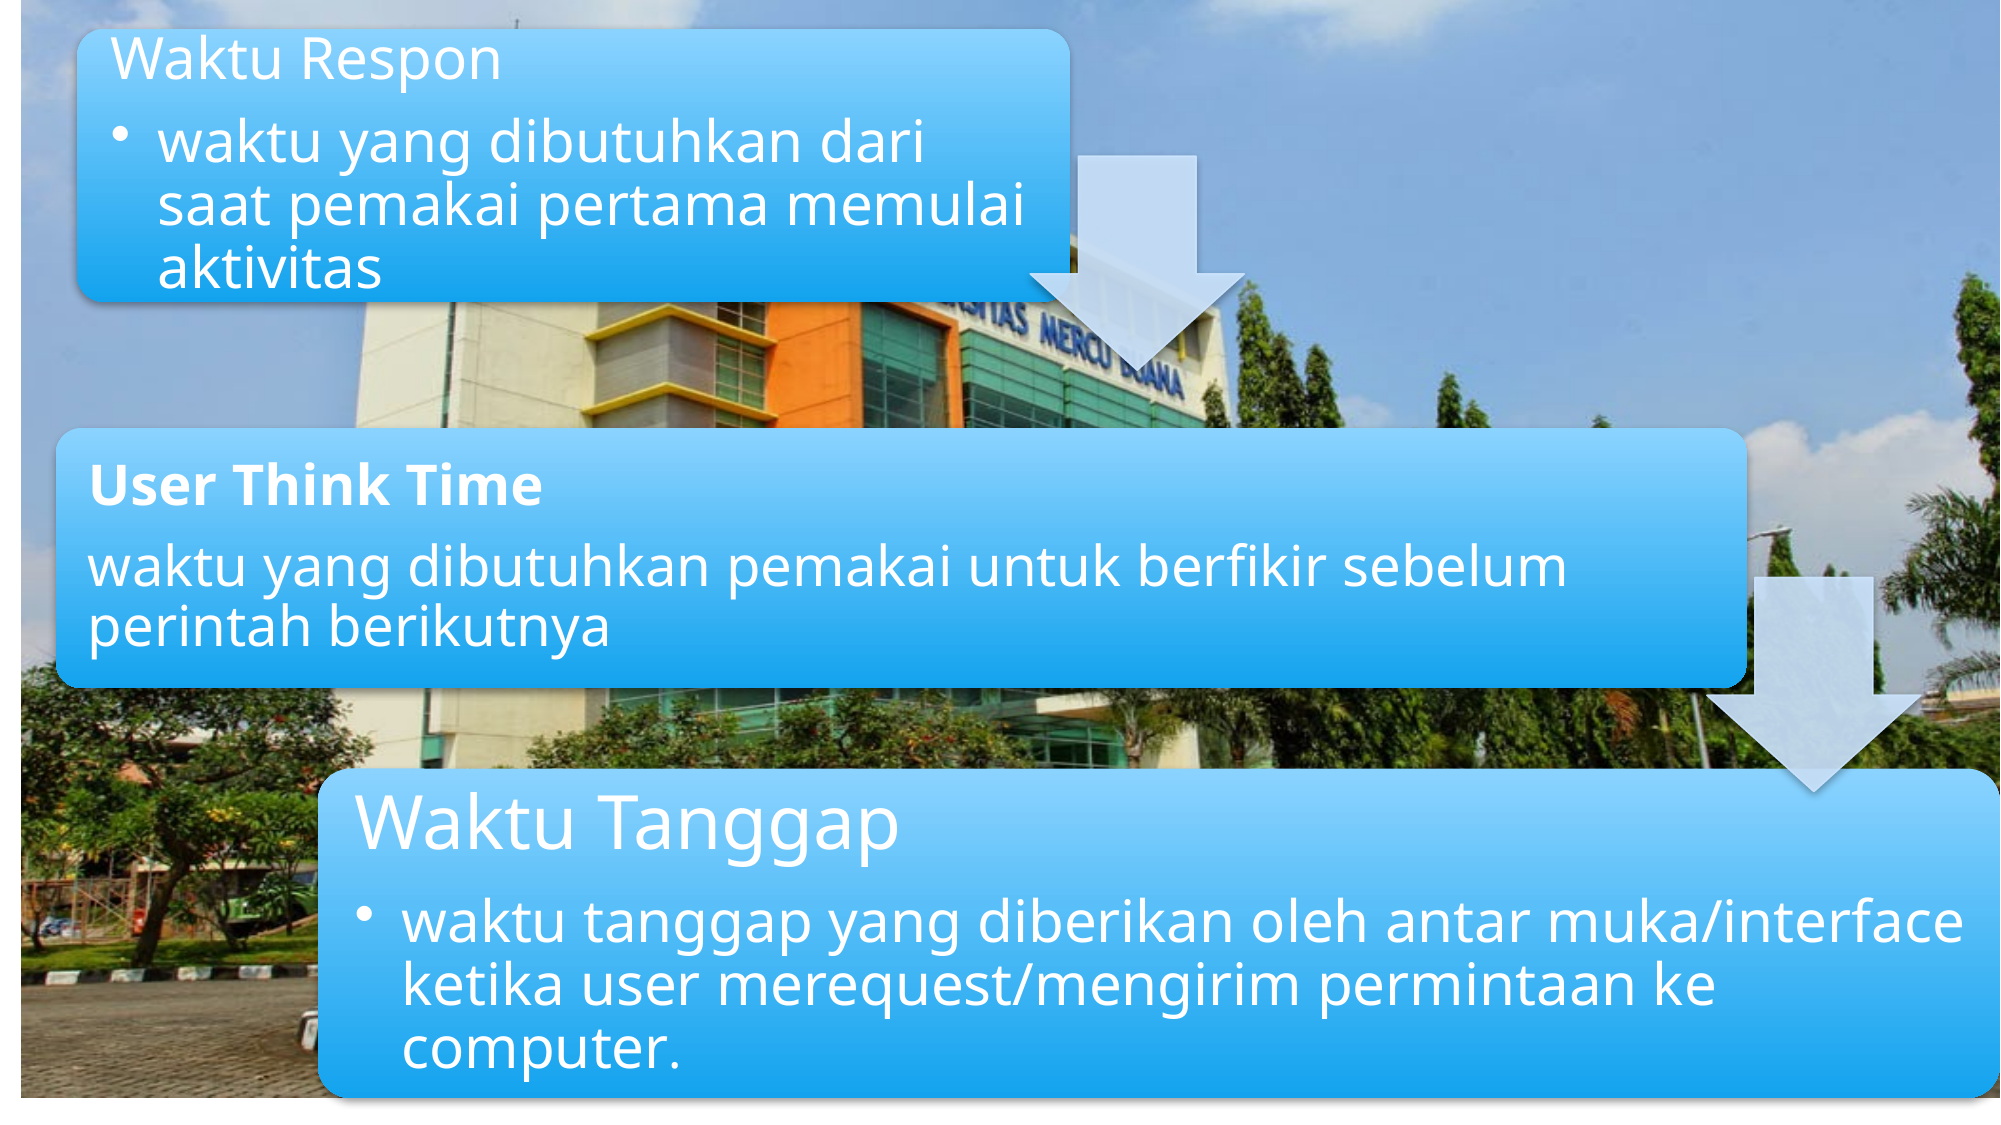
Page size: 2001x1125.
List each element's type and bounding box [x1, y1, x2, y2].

list [20, 0, 2000, 1099]
